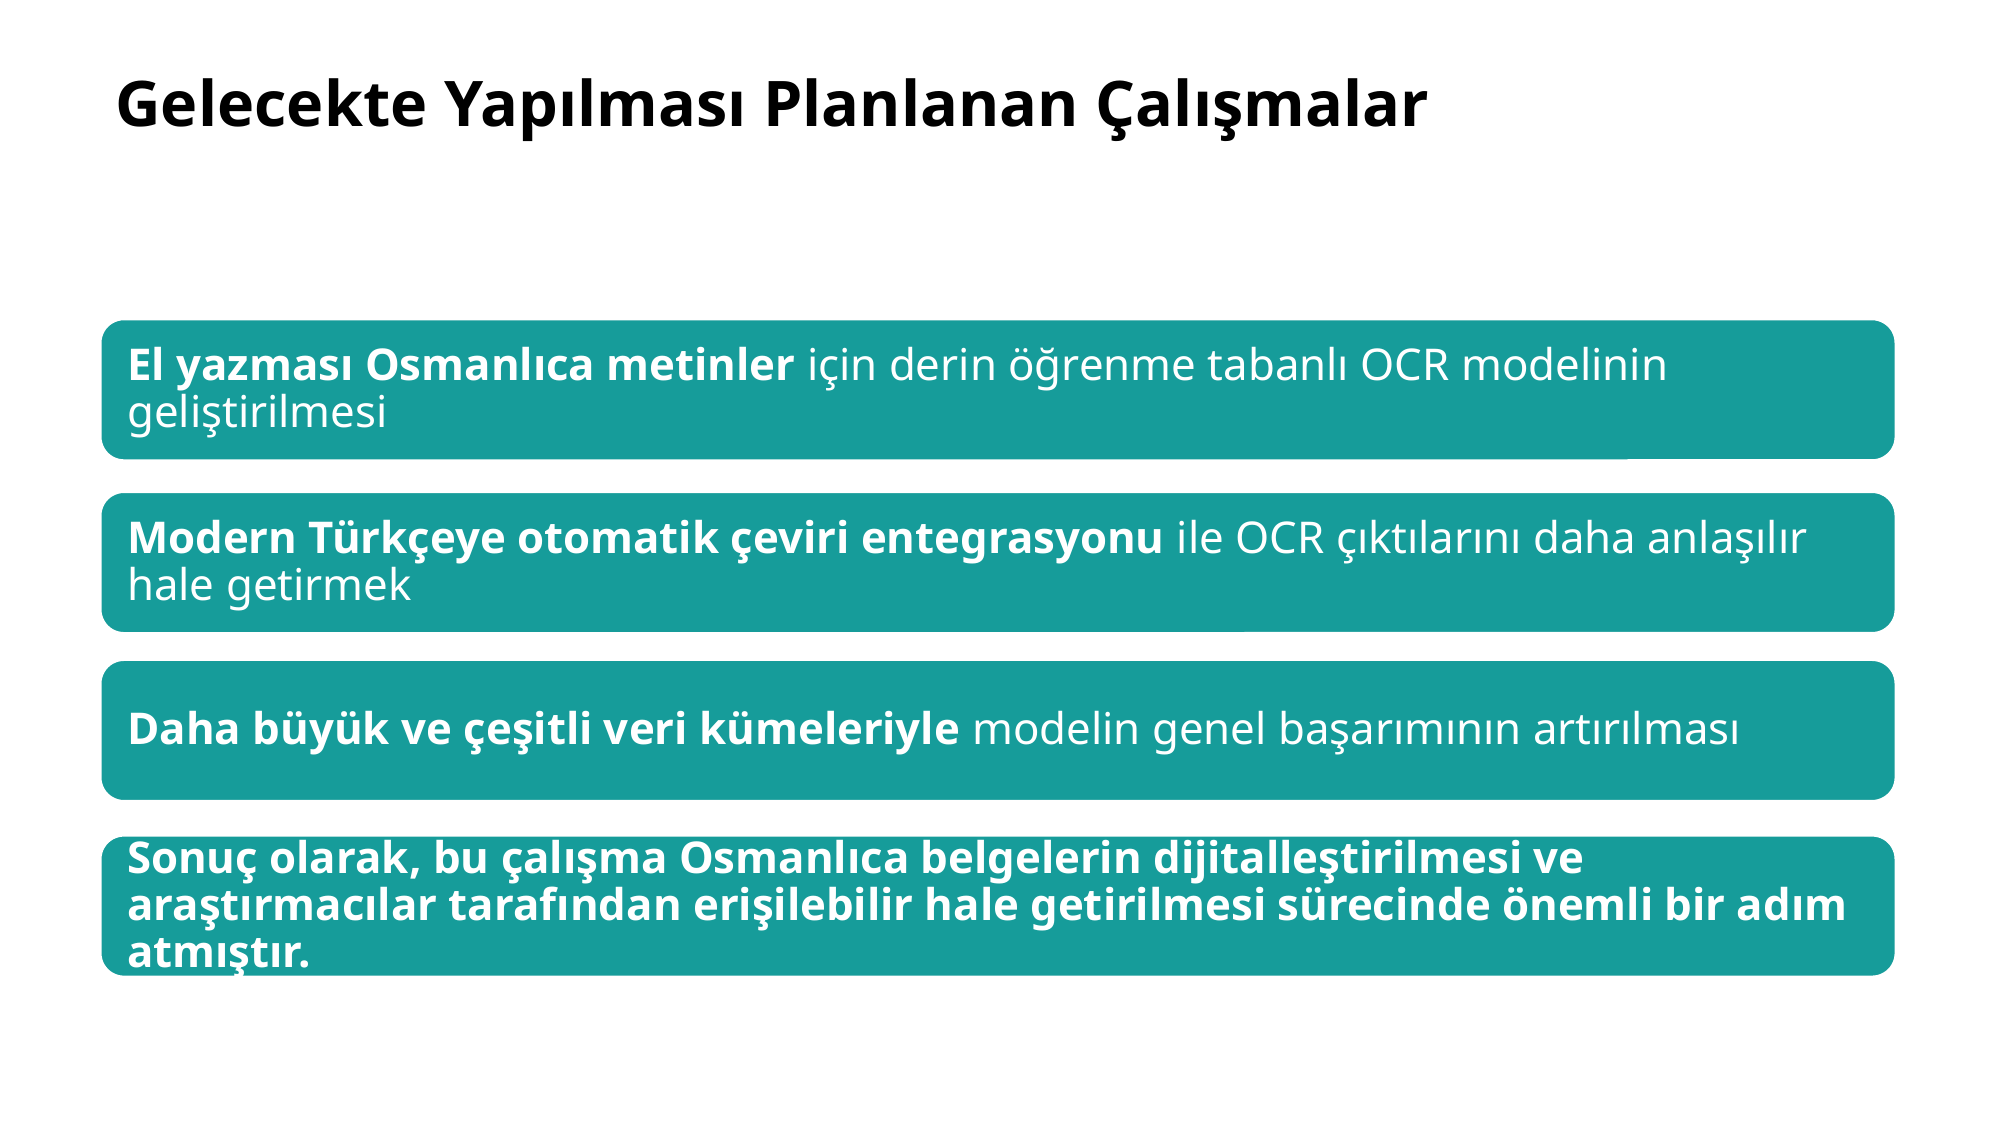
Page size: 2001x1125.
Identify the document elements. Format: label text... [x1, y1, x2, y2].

title Gelecekte Yapılması Planlanan Çalışmalar [100, 64, 1849, 225]
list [100, 281, 1896, 1035]
